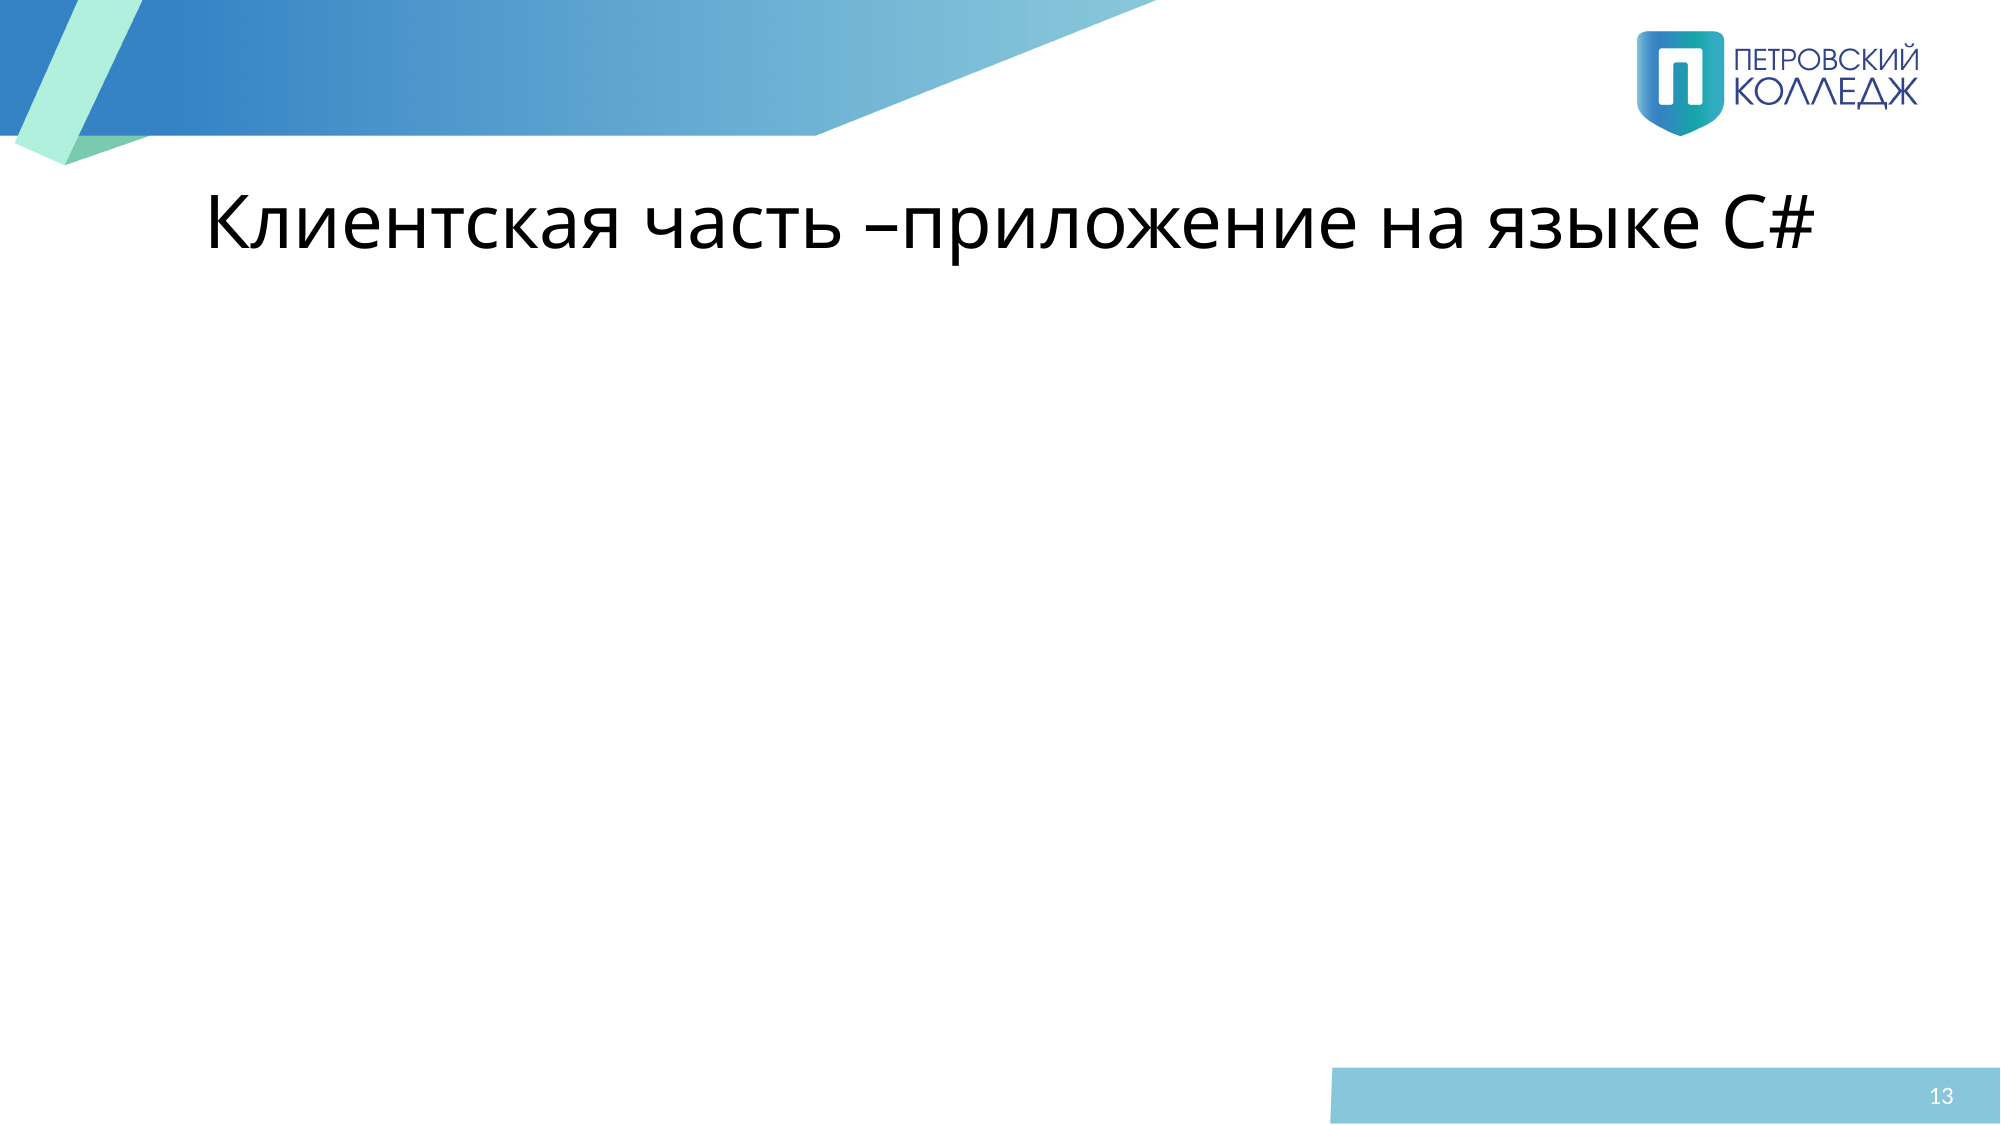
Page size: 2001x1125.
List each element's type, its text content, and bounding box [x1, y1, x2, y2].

picture [0, 0, 2001, 1125]
title Клиентская часть –приложение на языке C# [189, 142, 1896, 308]
slide_number 13 [1519, 1065, 1969, 1125]
